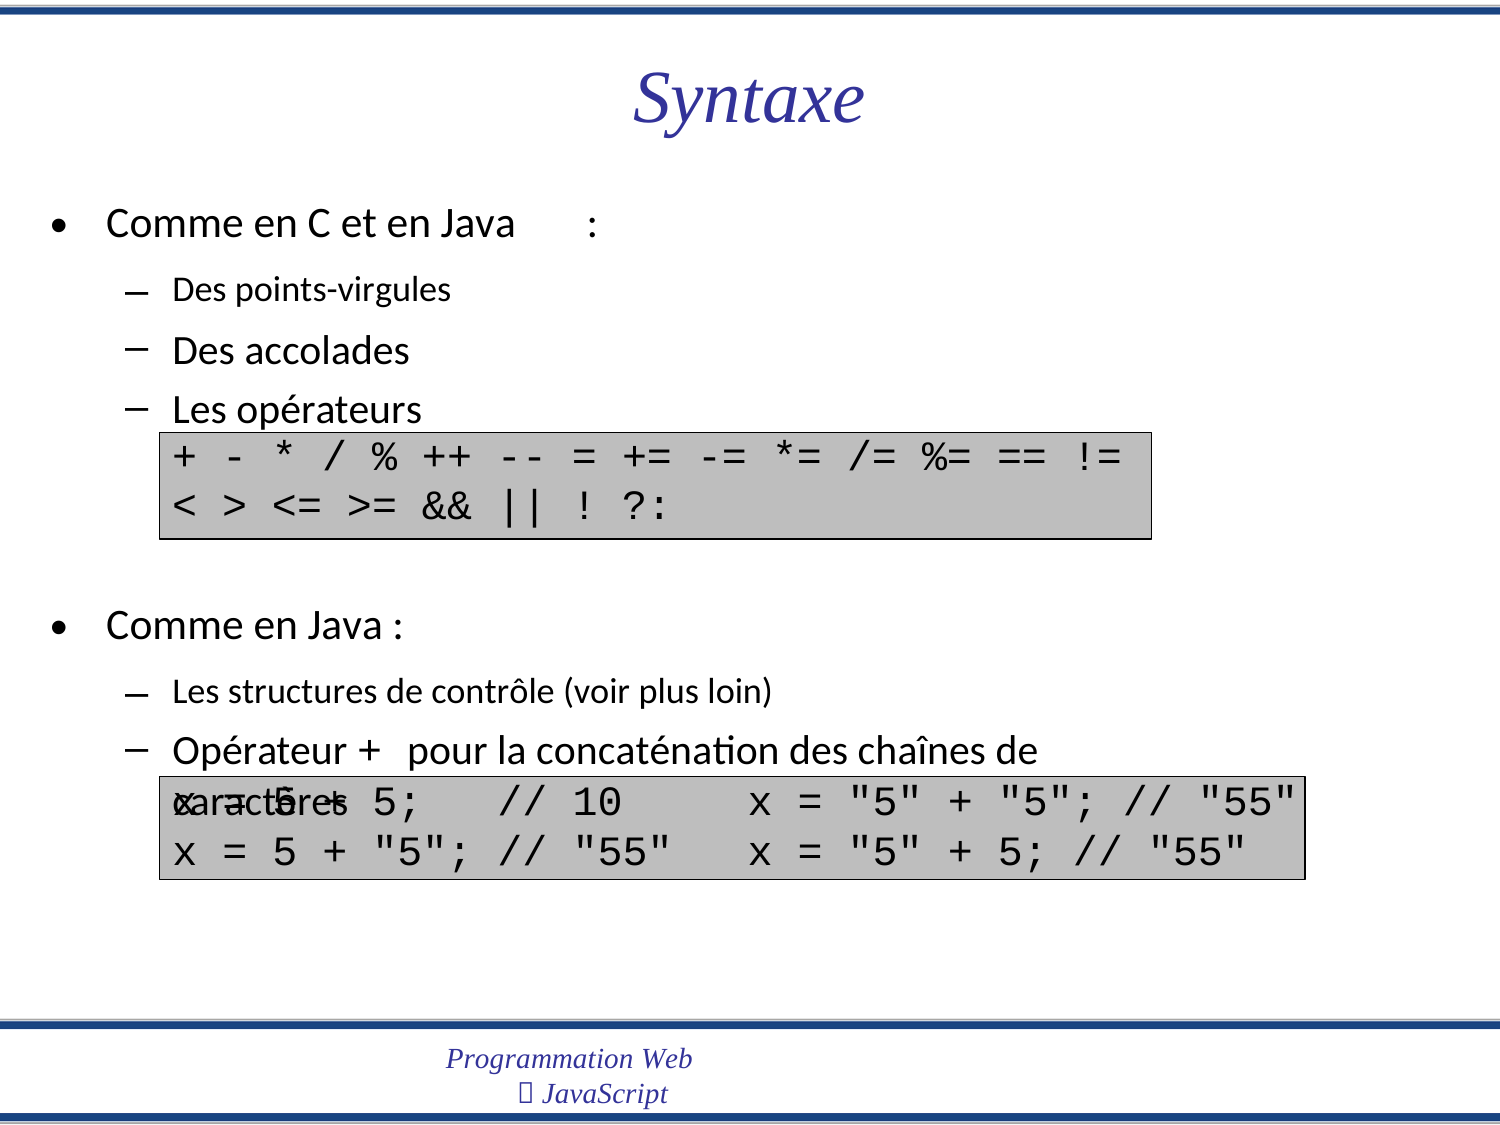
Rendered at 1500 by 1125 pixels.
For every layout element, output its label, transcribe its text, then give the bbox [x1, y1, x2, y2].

text_box • [48, 199, 78, 254]
text_box [0, 3, 1500, 15]
text_box • [48, 601, 78, 656]
text_box – – [123, 670, 157, 775]
text_box Syntaxe [631, 58, 880, 139]
text_box : [584, 202, 610, 257]
text_box Comme en C et en Java [104, 202, 584, 257]
text_box Comme en Java : [104, 604, 457, 659]
text_box Des points-virgules Des accolades Les opérateurs [170, 270, 502, 432]
text_box [0, 1113, 1500, 1125]
text_box Programmation Web  JavaScript [443, 1042, 695, 1115]
text_box Les structures de contrôle (voir plus loin) Opérateur + pour la concaténation des chaînes de caractères [170, 672, 1212, 776]
text_box + - * / % ++ -- = += -= *= /= %= == != < > <= >= && || ! ?: [159, 432, 1152, 539]
text_box [0, 1017, 1500, 1030]
text_box – – – [123, 268, 157, 435]
text_box x = 5 + 5; // 10 x = "5" + "5"; // "55" x = 5 + "5"; // "55" x = "5" + 5; // "55" [159, 776, 1306, 880]
